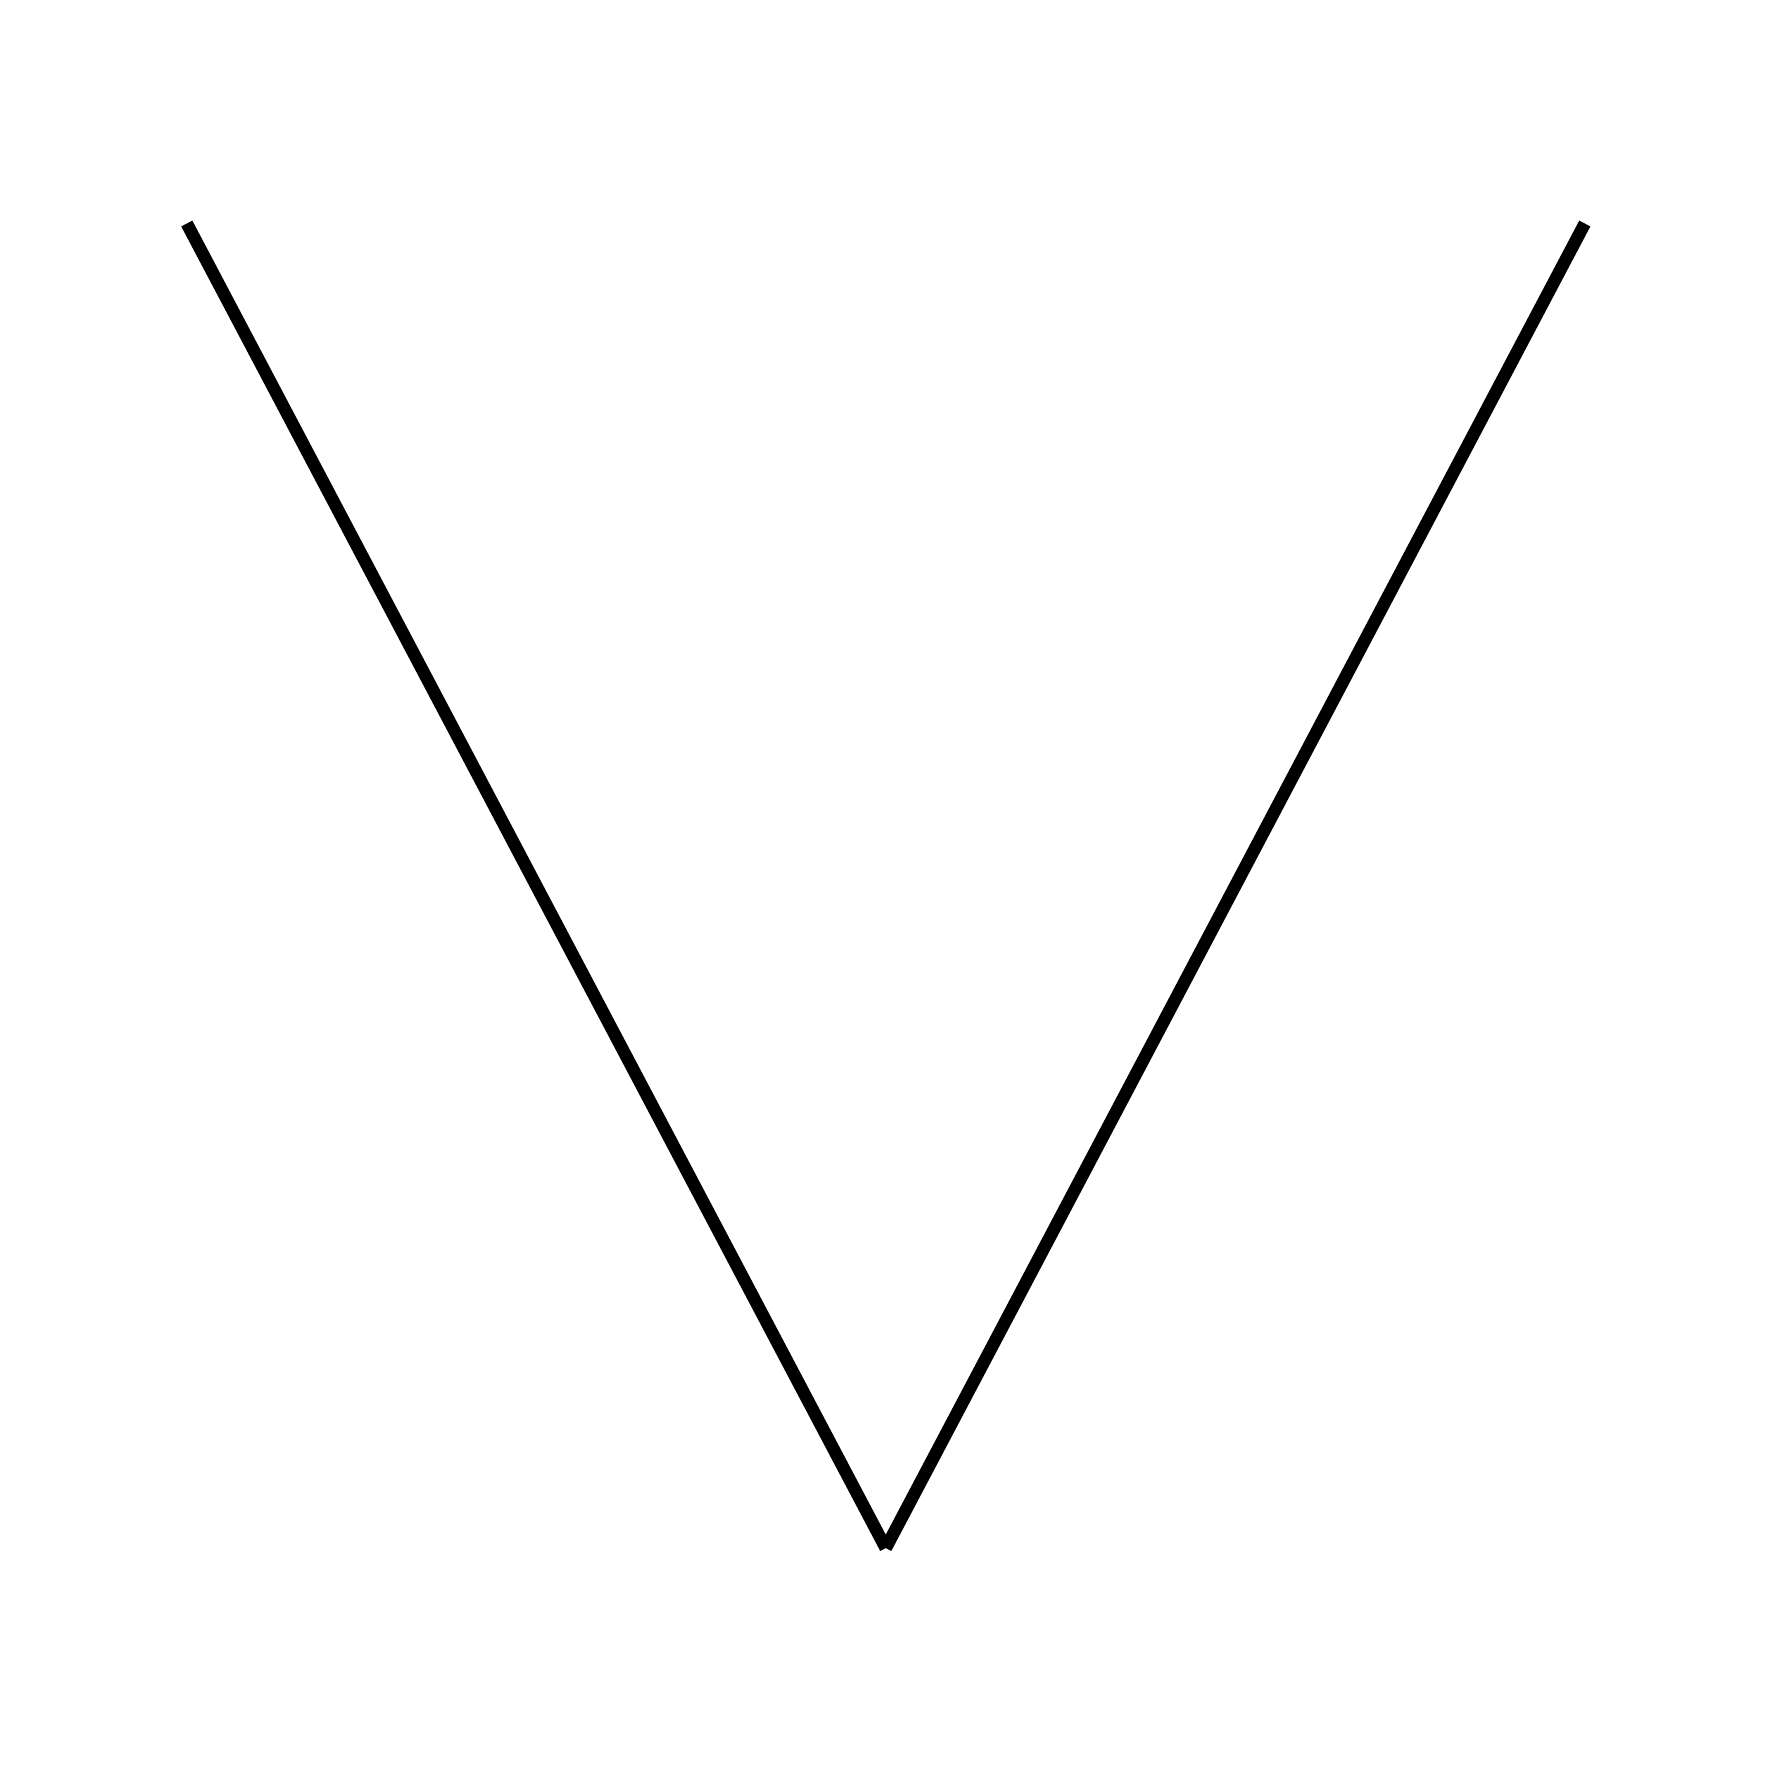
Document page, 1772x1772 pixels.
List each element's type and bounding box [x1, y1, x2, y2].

text_box [186, 222, 1586, 1549]
